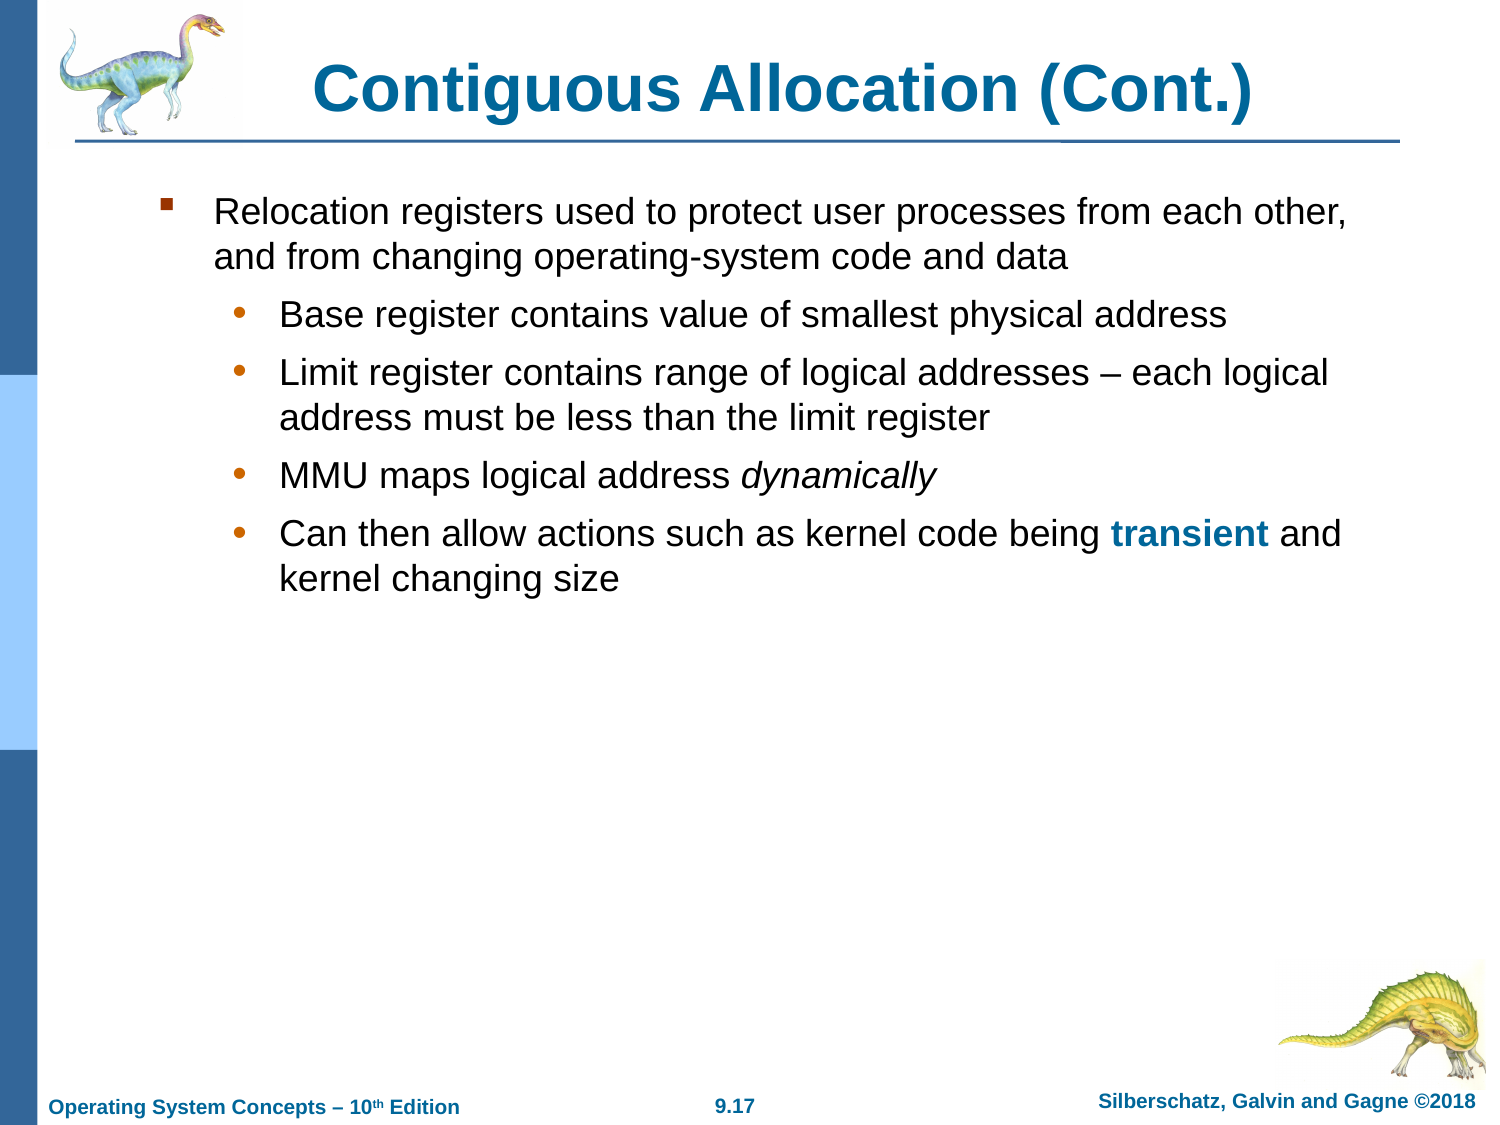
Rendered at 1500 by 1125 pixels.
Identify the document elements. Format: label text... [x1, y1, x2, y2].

title Contiguous Allocation (Cont.) [142, 38, 1425, 133]
list Relocation registers used to protect user processes from each other, and from changing operating-system code and data Base register contains value of smallest physical address Limit register contains range of logical addresses – each logical address must be less than the limit register MMU maps logical address dynamically Can then allow actions such as kernel code being transient and kernel changing size [142, 179, 1390, 999]
picture [46, 0, 243, 149]
picture [1275, 959, 1486, 1090]
